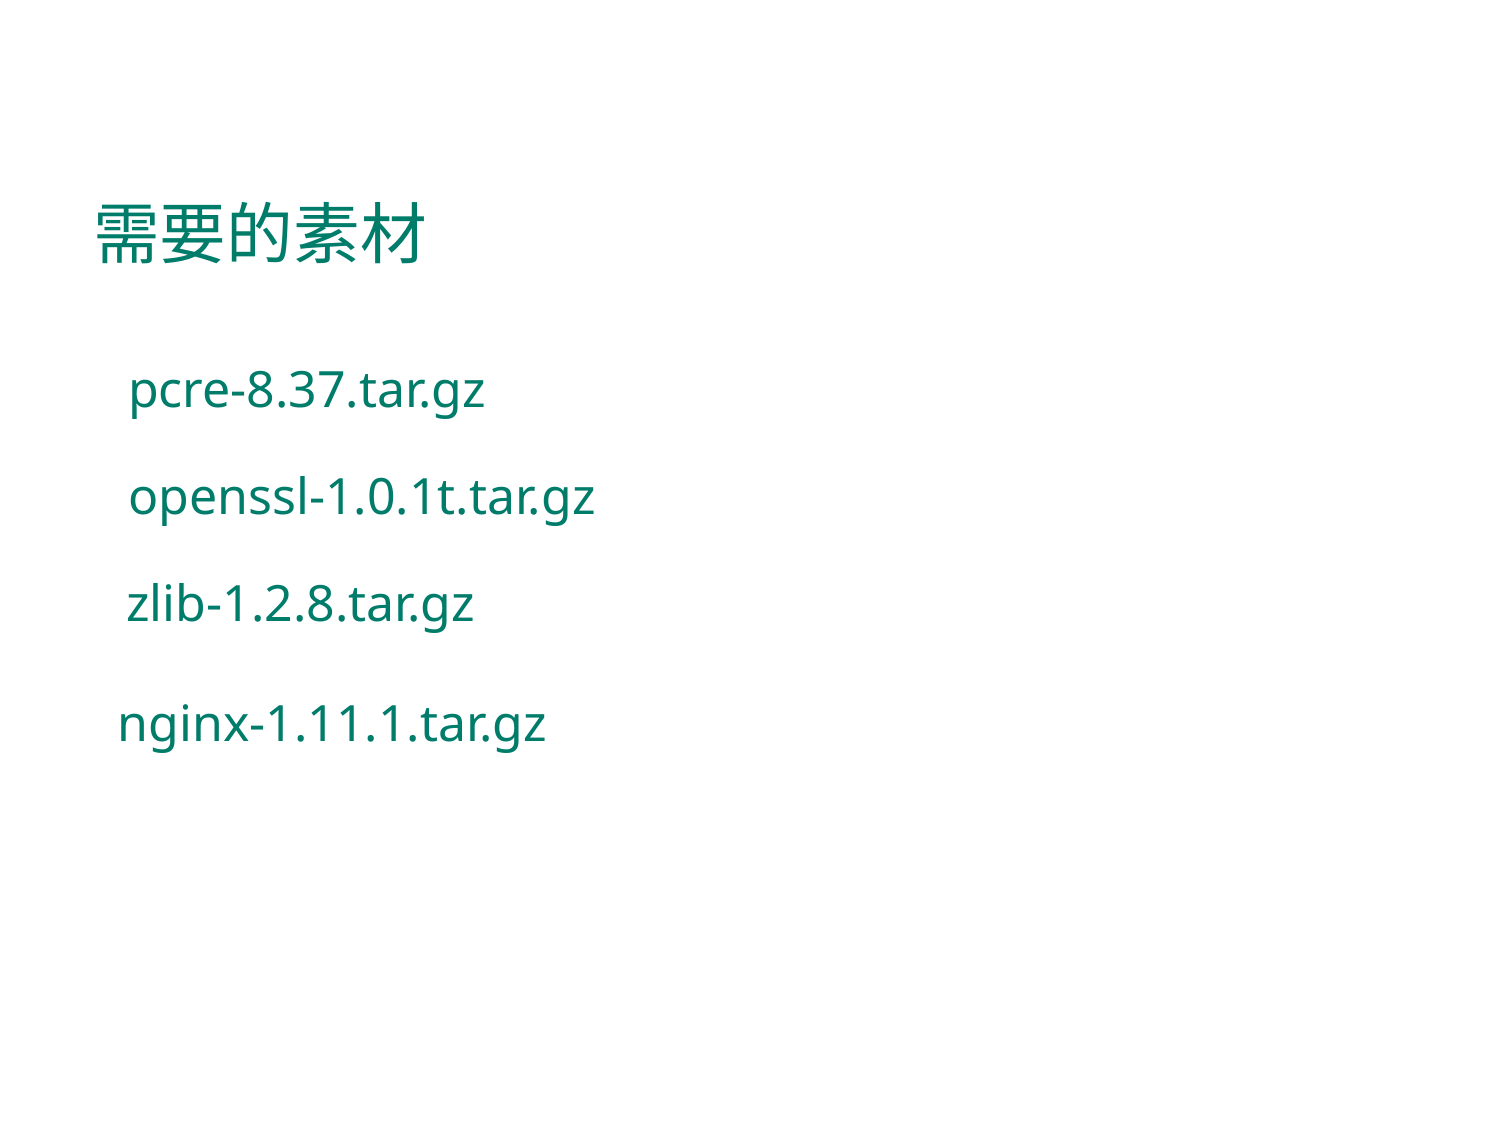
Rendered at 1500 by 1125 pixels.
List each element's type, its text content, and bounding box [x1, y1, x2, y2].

text_box nginx-1.11.1.tar.gz [102, 683, 1178, 759]
text_box 需要的素材 [78, 184, 442, 280]
text_box pcre-8.37.tar.gz [100, 349, 1176, 425]
text_box openssl-1.0.1t.tar.gz [100, 457, 1176, 532]
text_box zlib-1.2.8.tar.gz [98, 564, 1174, 640]
